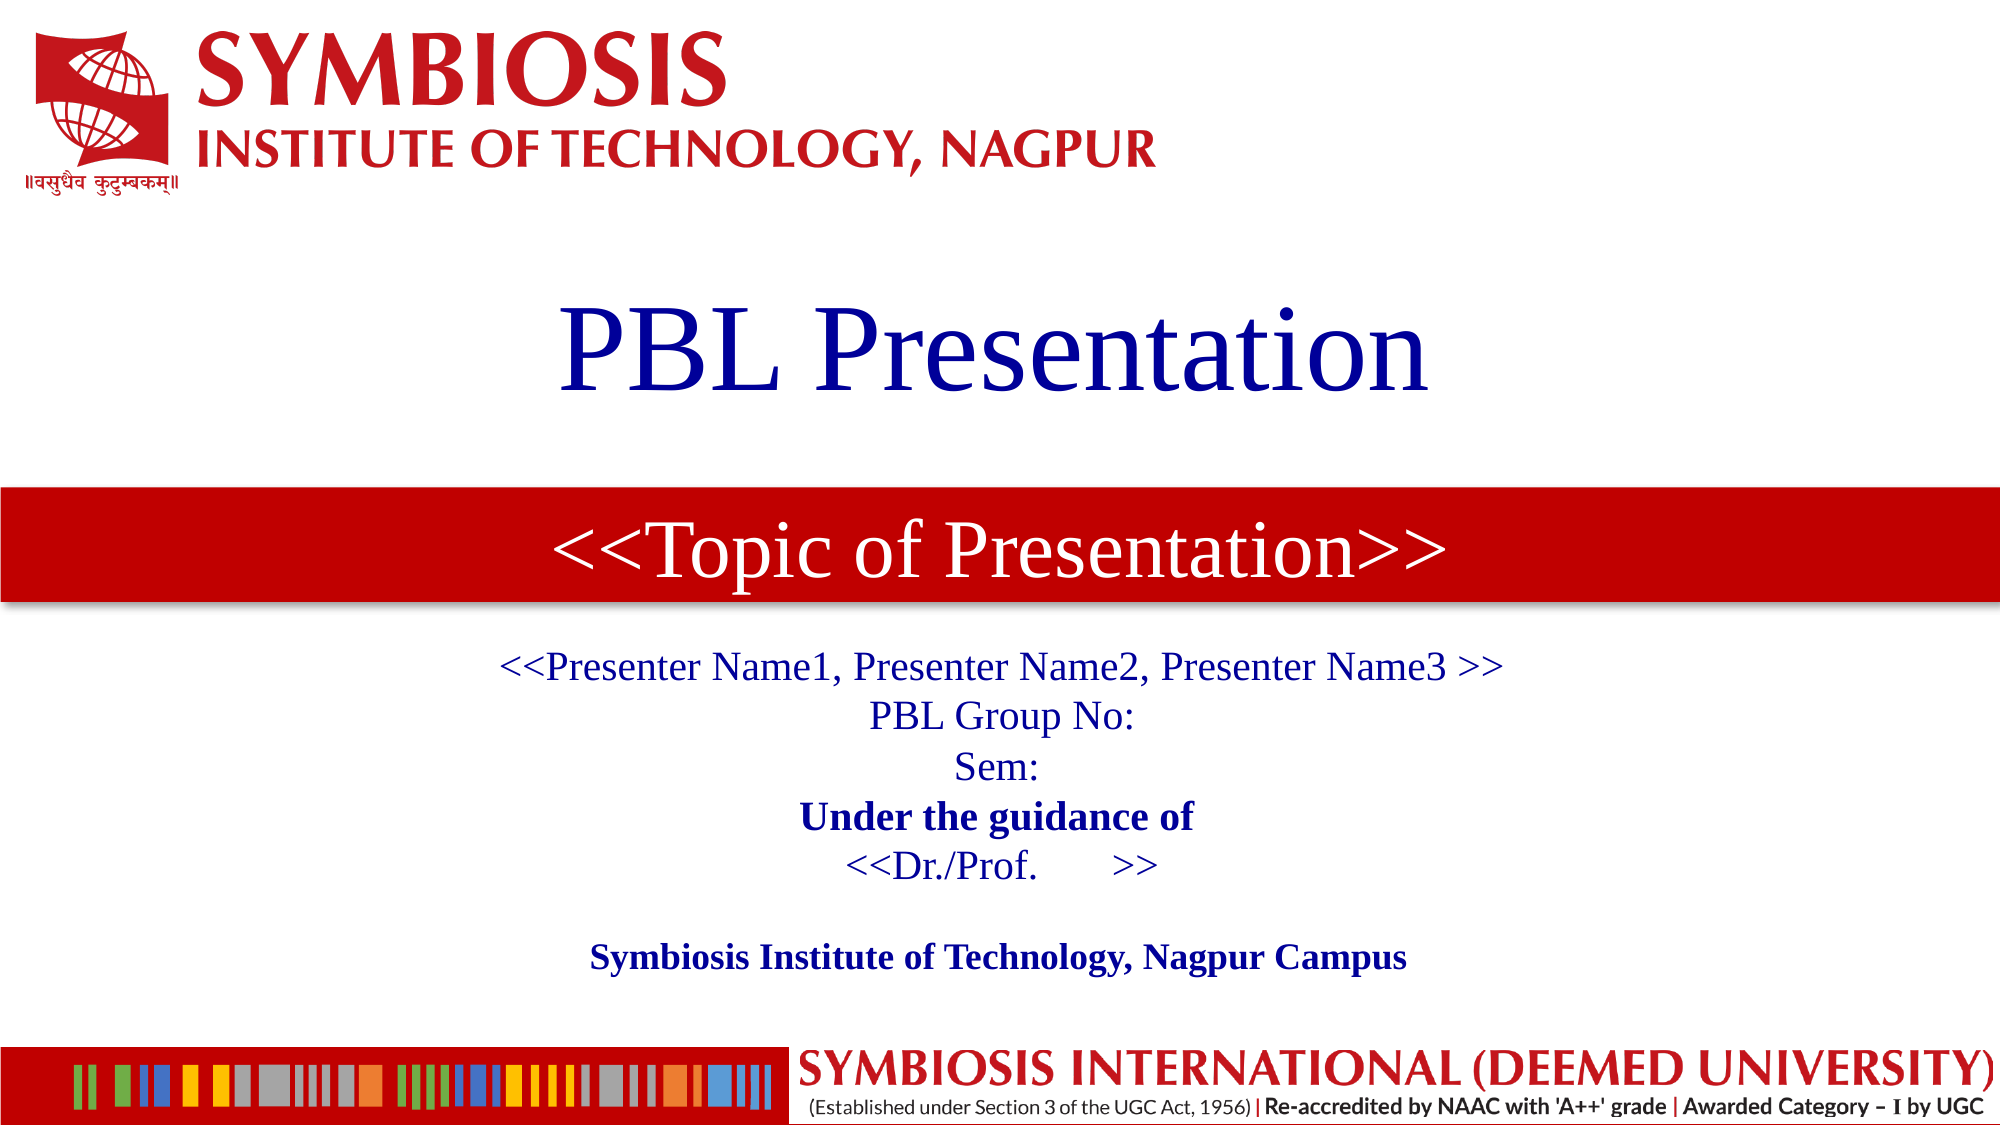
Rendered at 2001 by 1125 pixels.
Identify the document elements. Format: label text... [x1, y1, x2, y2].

text_box Symbiosis Institute of Technology, Nagpur Campus [458, 924, 1539, 985]
picture [26, 31, 1156, 196]
text_box <<Presenter Name1, Presenter Name2, Presenter Name3 >> PBL Group No: Sem: Under the guidance of <<Dr./Prof. >> [477, 630, 1527, 896]
text_box <<Topic of Presentation>> [0, 487, 2000, 602]
text_box PBL Presentation [185, 257, 1803, 423]
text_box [73, 1064, 771, 1110]
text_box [789, 1046, 1999, 1124]
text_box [0, 1047, 2000, 1125]
